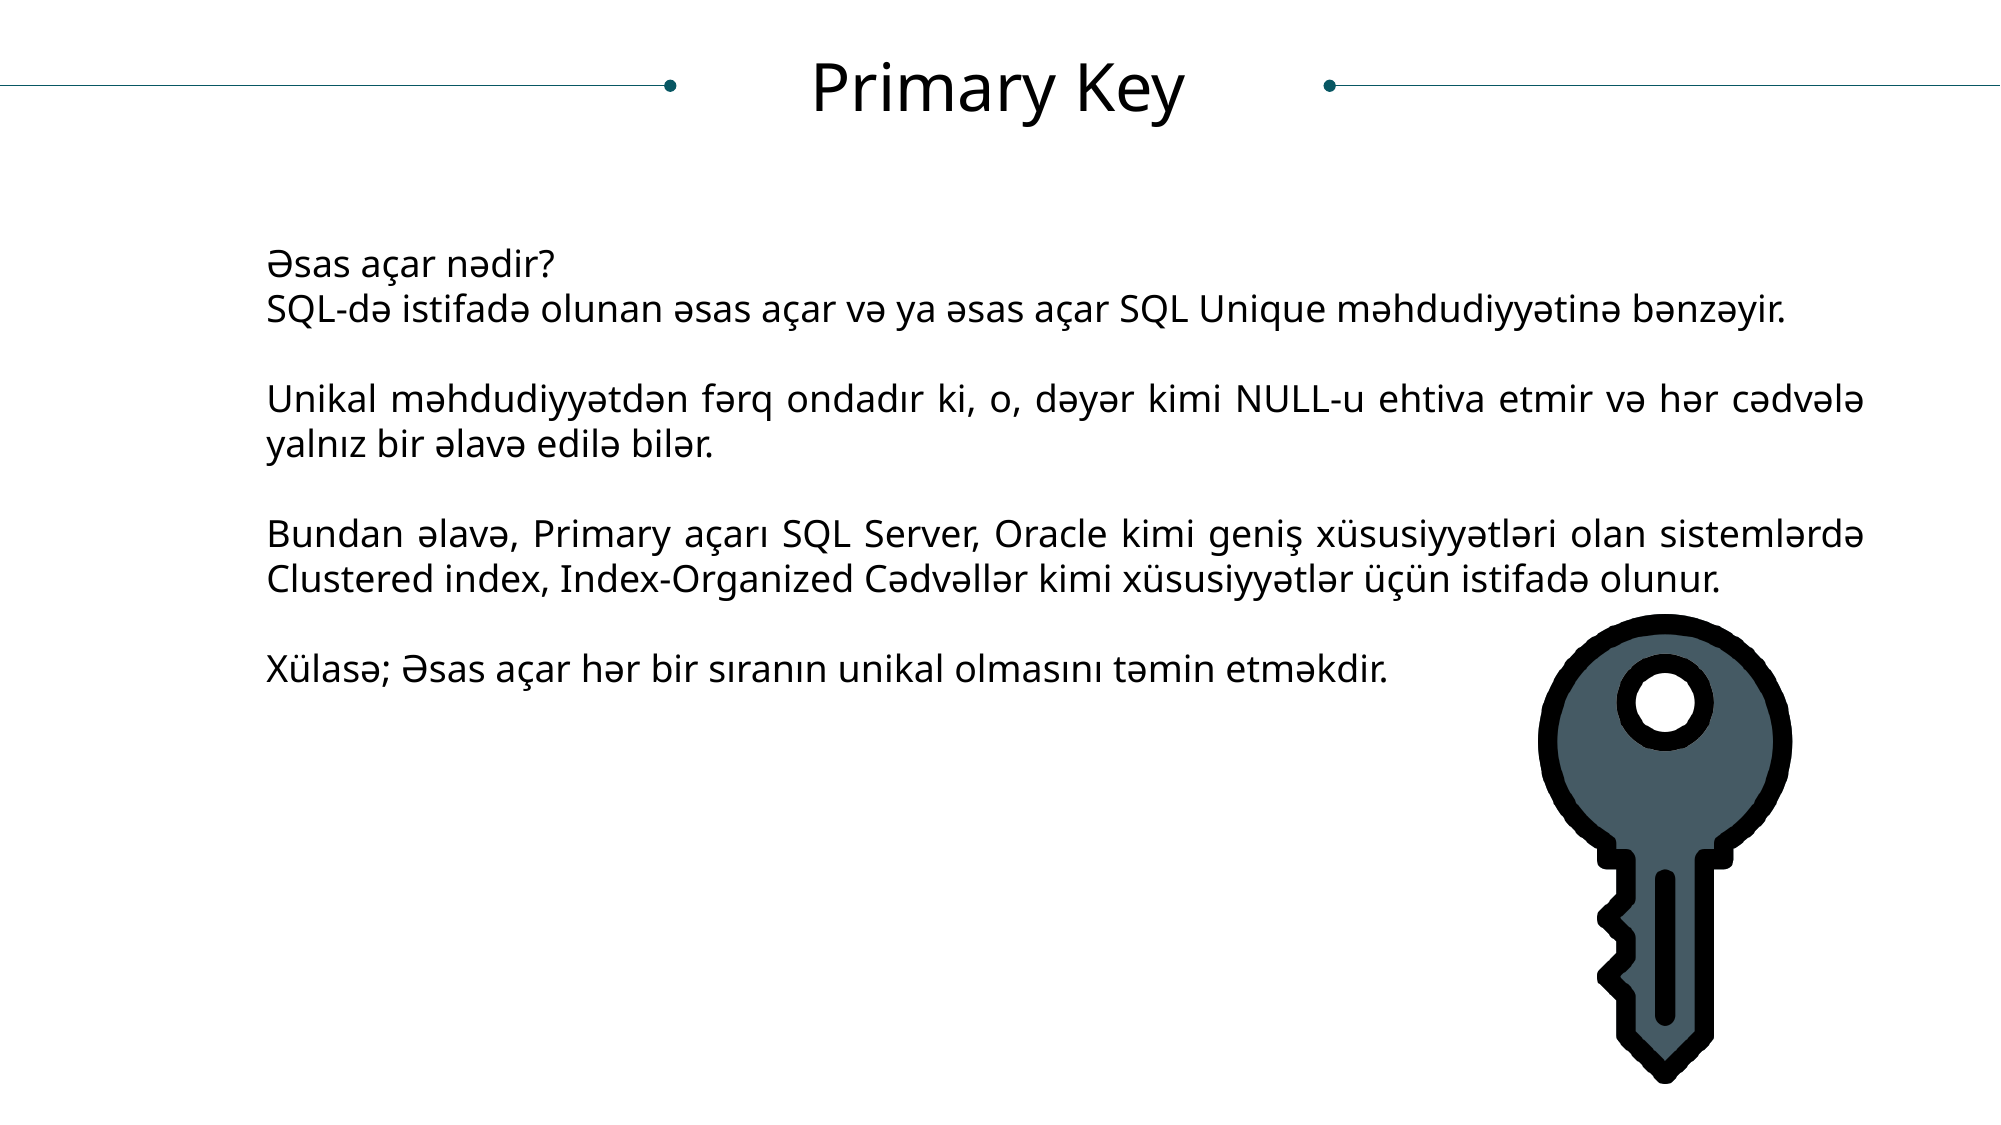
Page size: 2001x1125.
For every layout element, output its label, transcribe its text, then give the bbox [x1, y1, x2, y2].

picture [1430, 614, 1900, 1084]
text_box Əsas açar nədir? SQL-də istifadə olunan əsas açar və ya əsas açar SQL Unique məhdudiyyətinə bənzəyir. Unikal məhdudiyyətdən fərq ondadır ki, o, dəyər kimi NULL-u ehtiva etmir və hər cədvələ yalnız bir əlavə edilə bilər. Bundan əlavə, Primary açarı SQL Server, Oracle kimi geniş xüsusiyyətləri olan sistemlərdə Clustered index, Index-Organized Cədvəllər kimi xüsusiyyətlər üçün istifadə olunur. Xülasə; Əsas açar hər bir sıranın unikal olmasını təmin etməkdir. [251, 232, 1882, 698]
text_box Primary Key [795, 21, 1272, 209]
